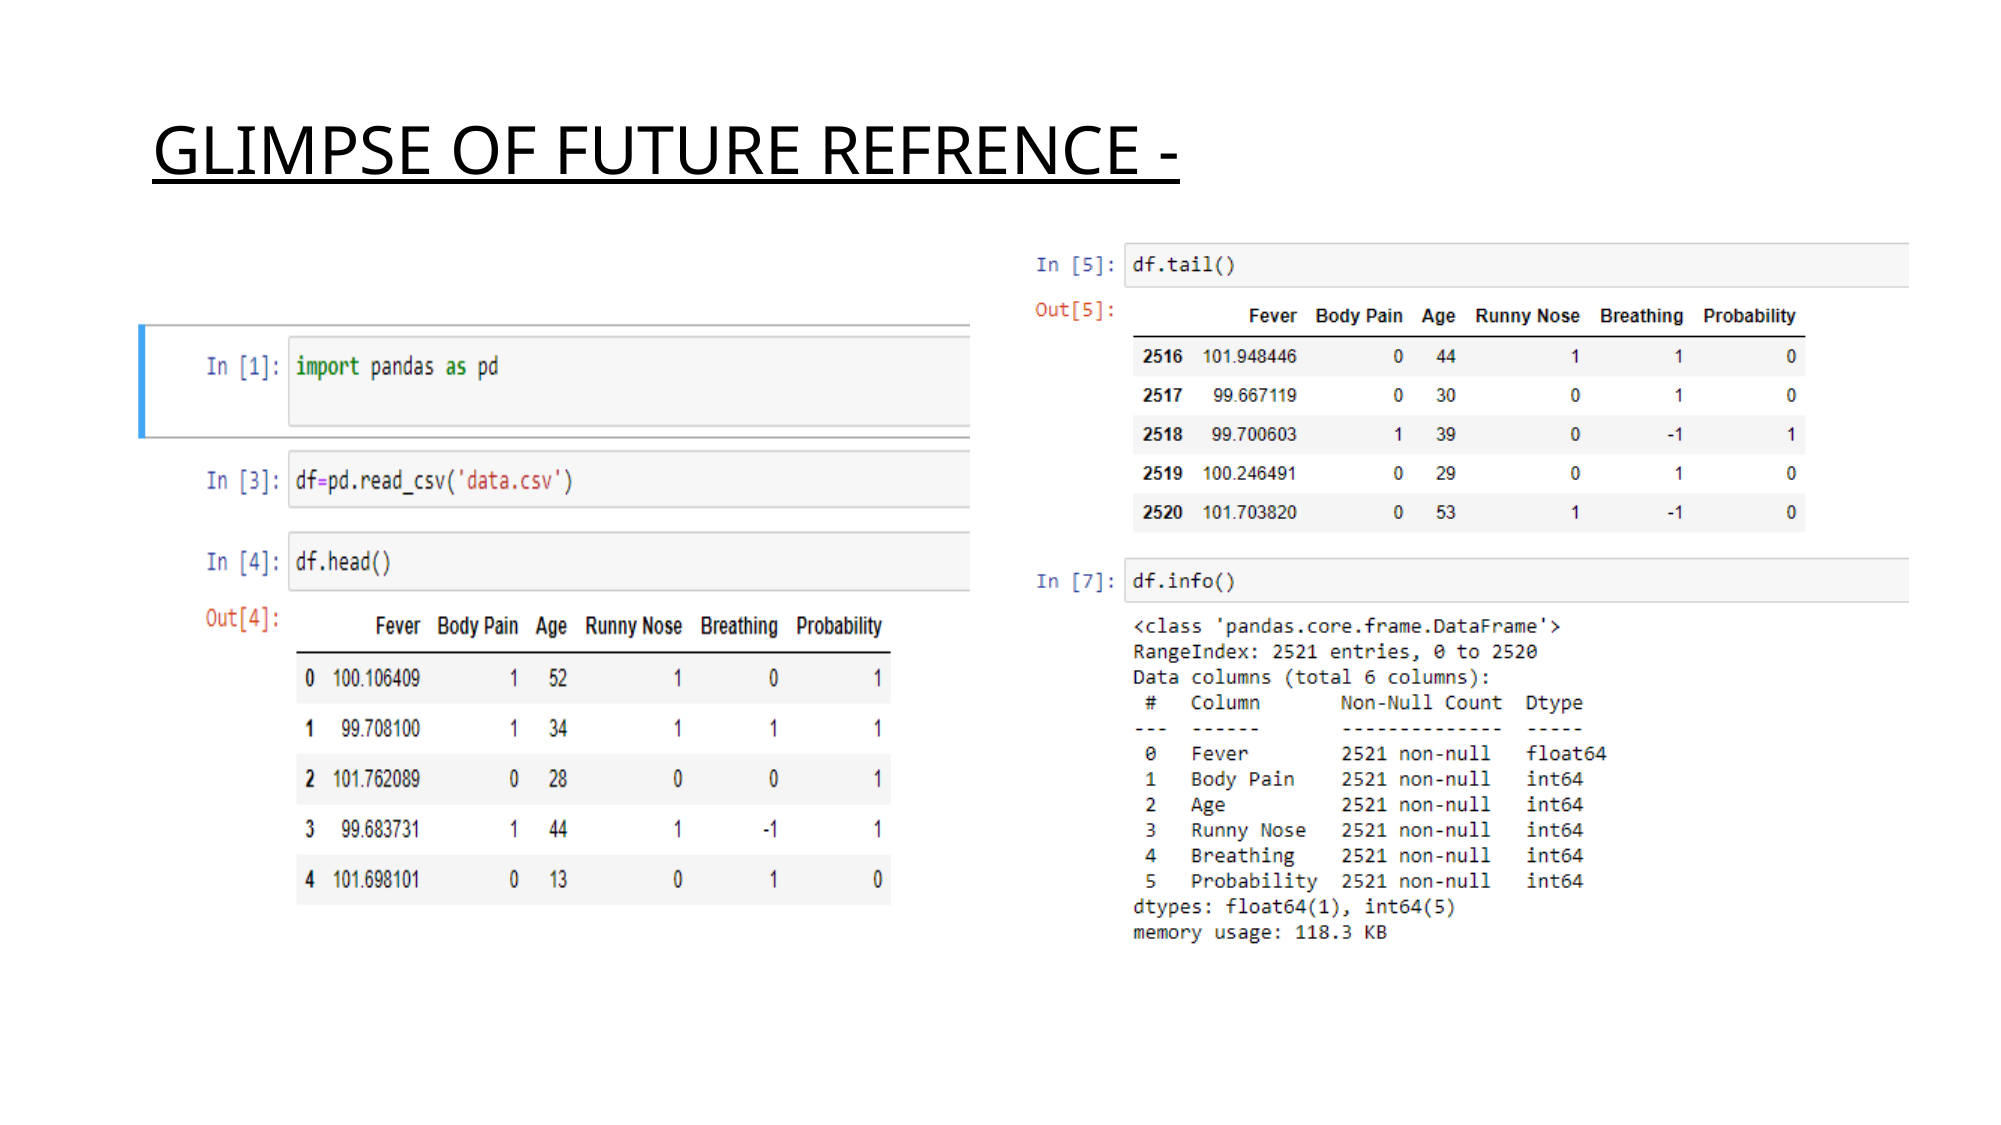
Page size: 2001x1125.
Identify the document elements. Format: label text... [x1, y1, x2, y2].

title GLIMPSE OF FUTURE REFRENCE - [137, 59, 1863, 246]
picture [1030, 237, 1909, 954]
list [137, 317, 970, 919]
